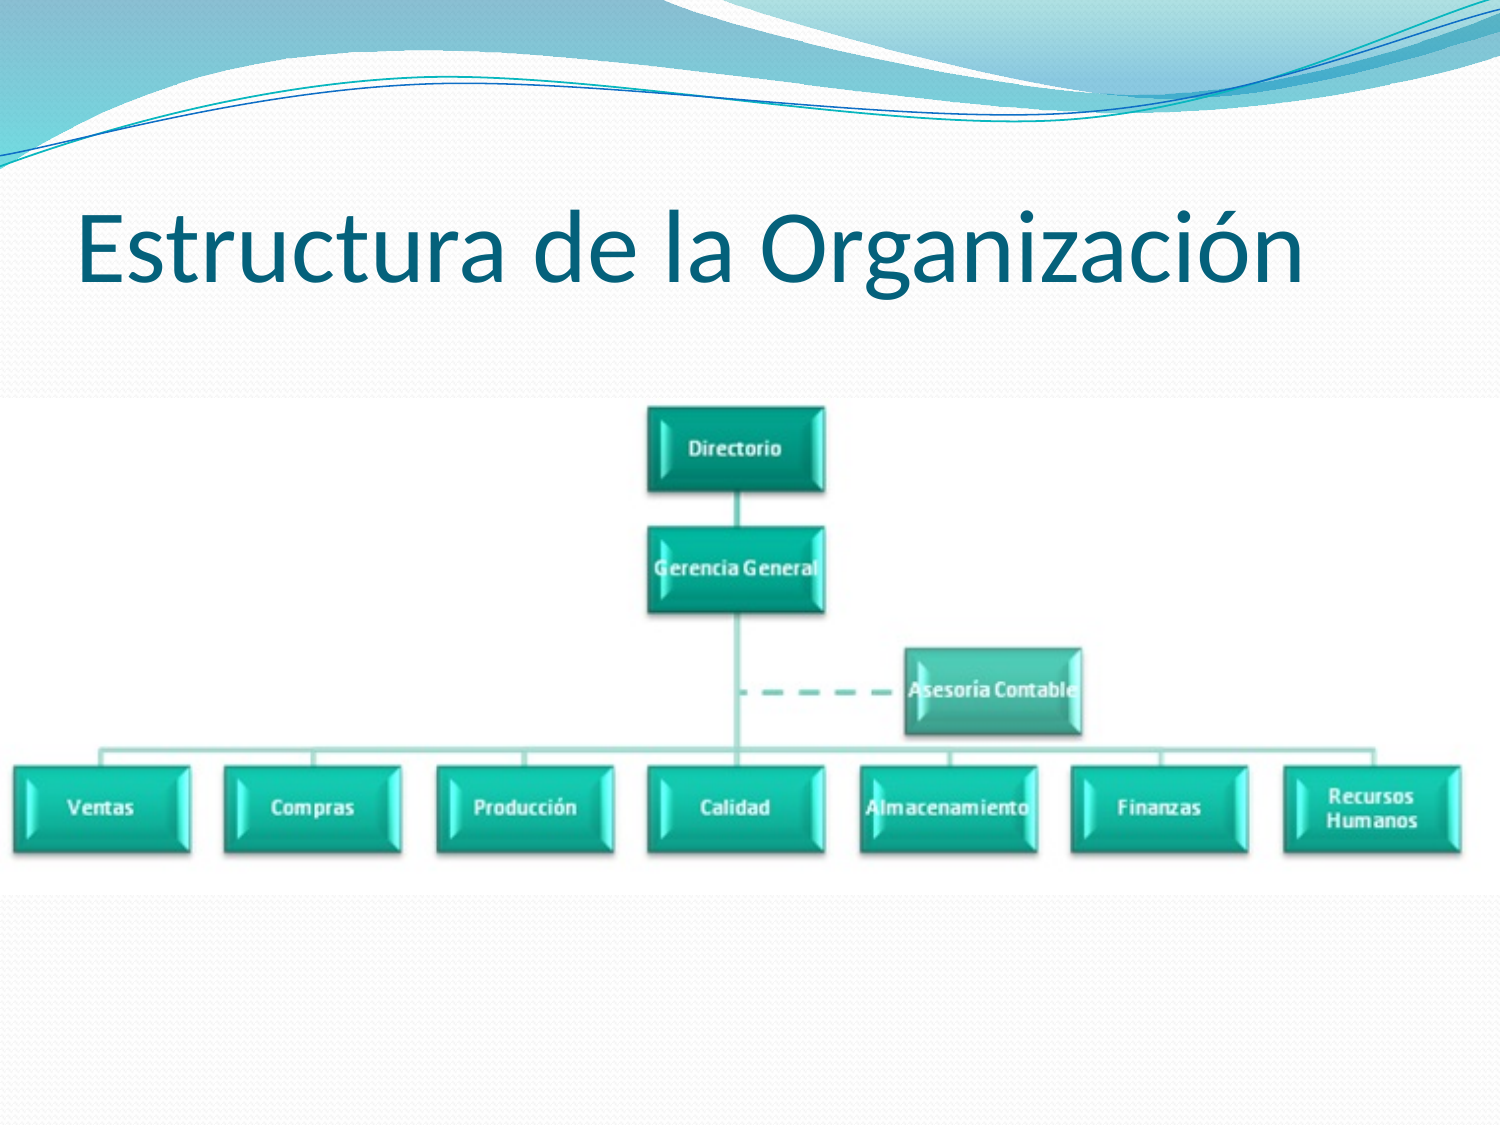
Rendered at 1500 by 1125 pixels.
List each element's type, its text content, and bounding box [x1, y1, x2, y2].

title Estructura de la Organización [75, 115, 1425, 303]
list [0, 398, 1500, 895]
